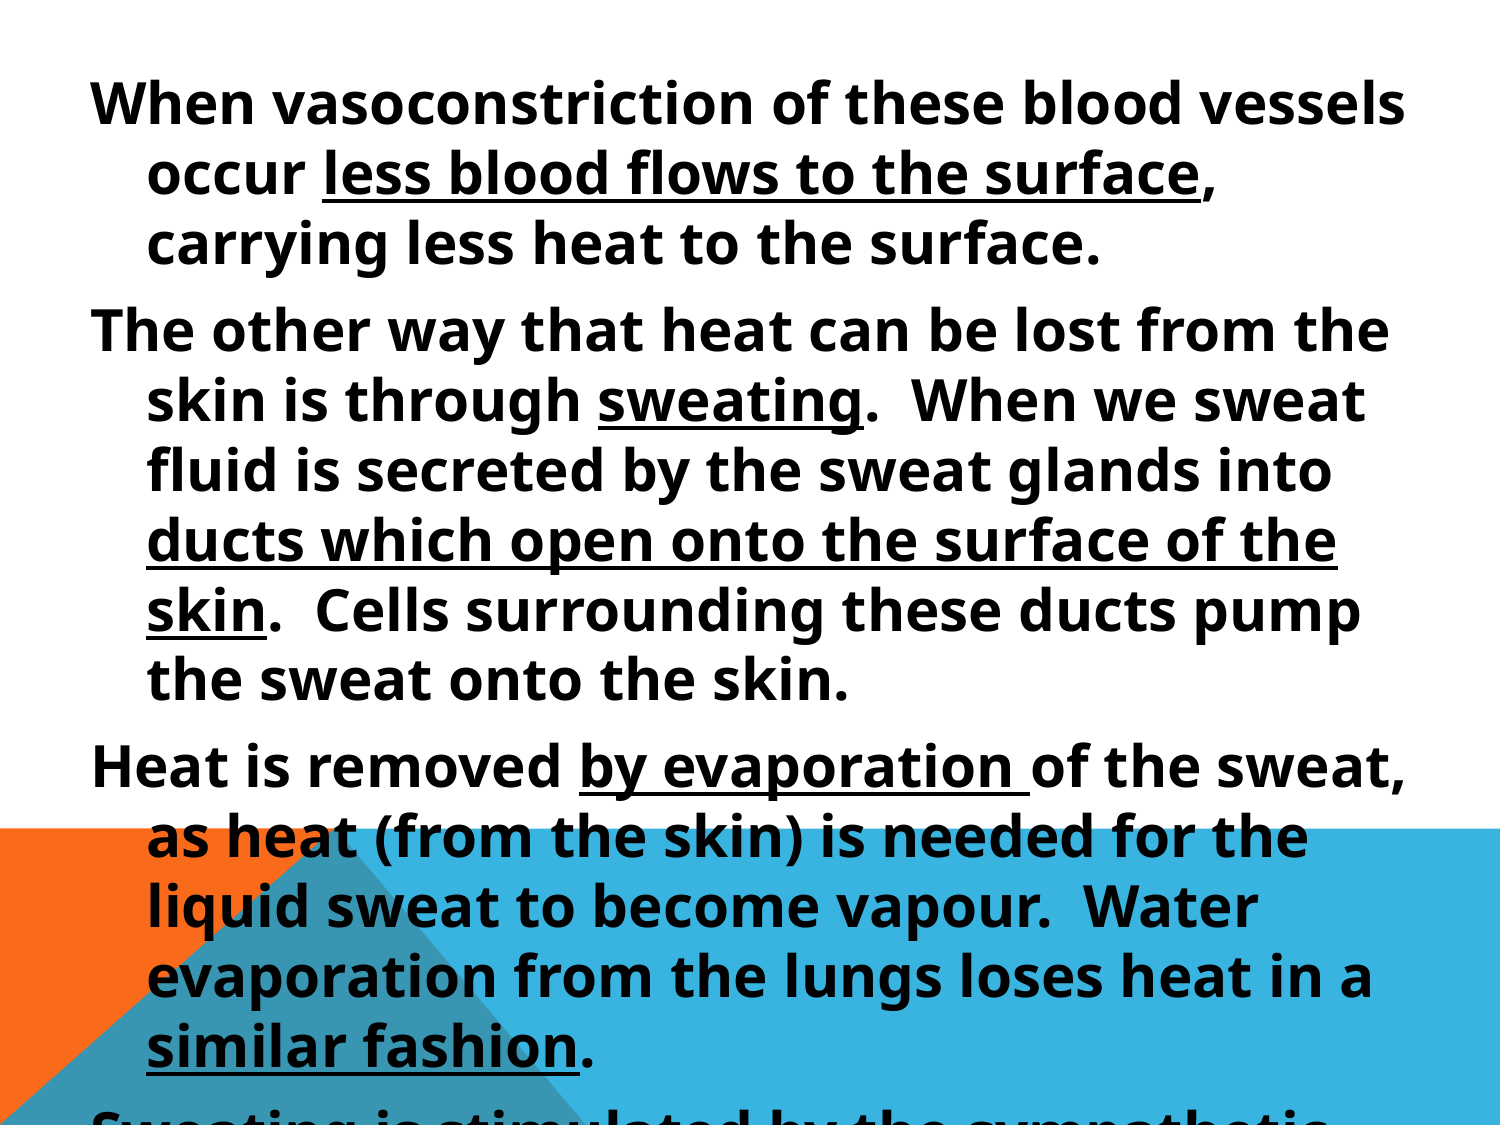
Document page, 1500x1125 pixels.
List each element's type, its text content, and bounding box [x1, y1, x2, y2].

list When vasoconstriction of these blood vessels occur less blood flows to the surface, carrying less heat to the surface. The other way that heat can be lost from the skin is through sweating. When we sweat fluid is secreted by the sweat glands into ducts which open onto the surface of the skin. Cells surrounding these ducts pump the sweat onto the skin. Heat is removed by evaporation of the sweat, as heat (from the skin) is needed for the liquid sweat to become vapour. Water evaporation from the lungs loses heat in a similar fashion. Sweating is stimulated by the sympathetic nervous system. [75, 58, 1425, 1090]
